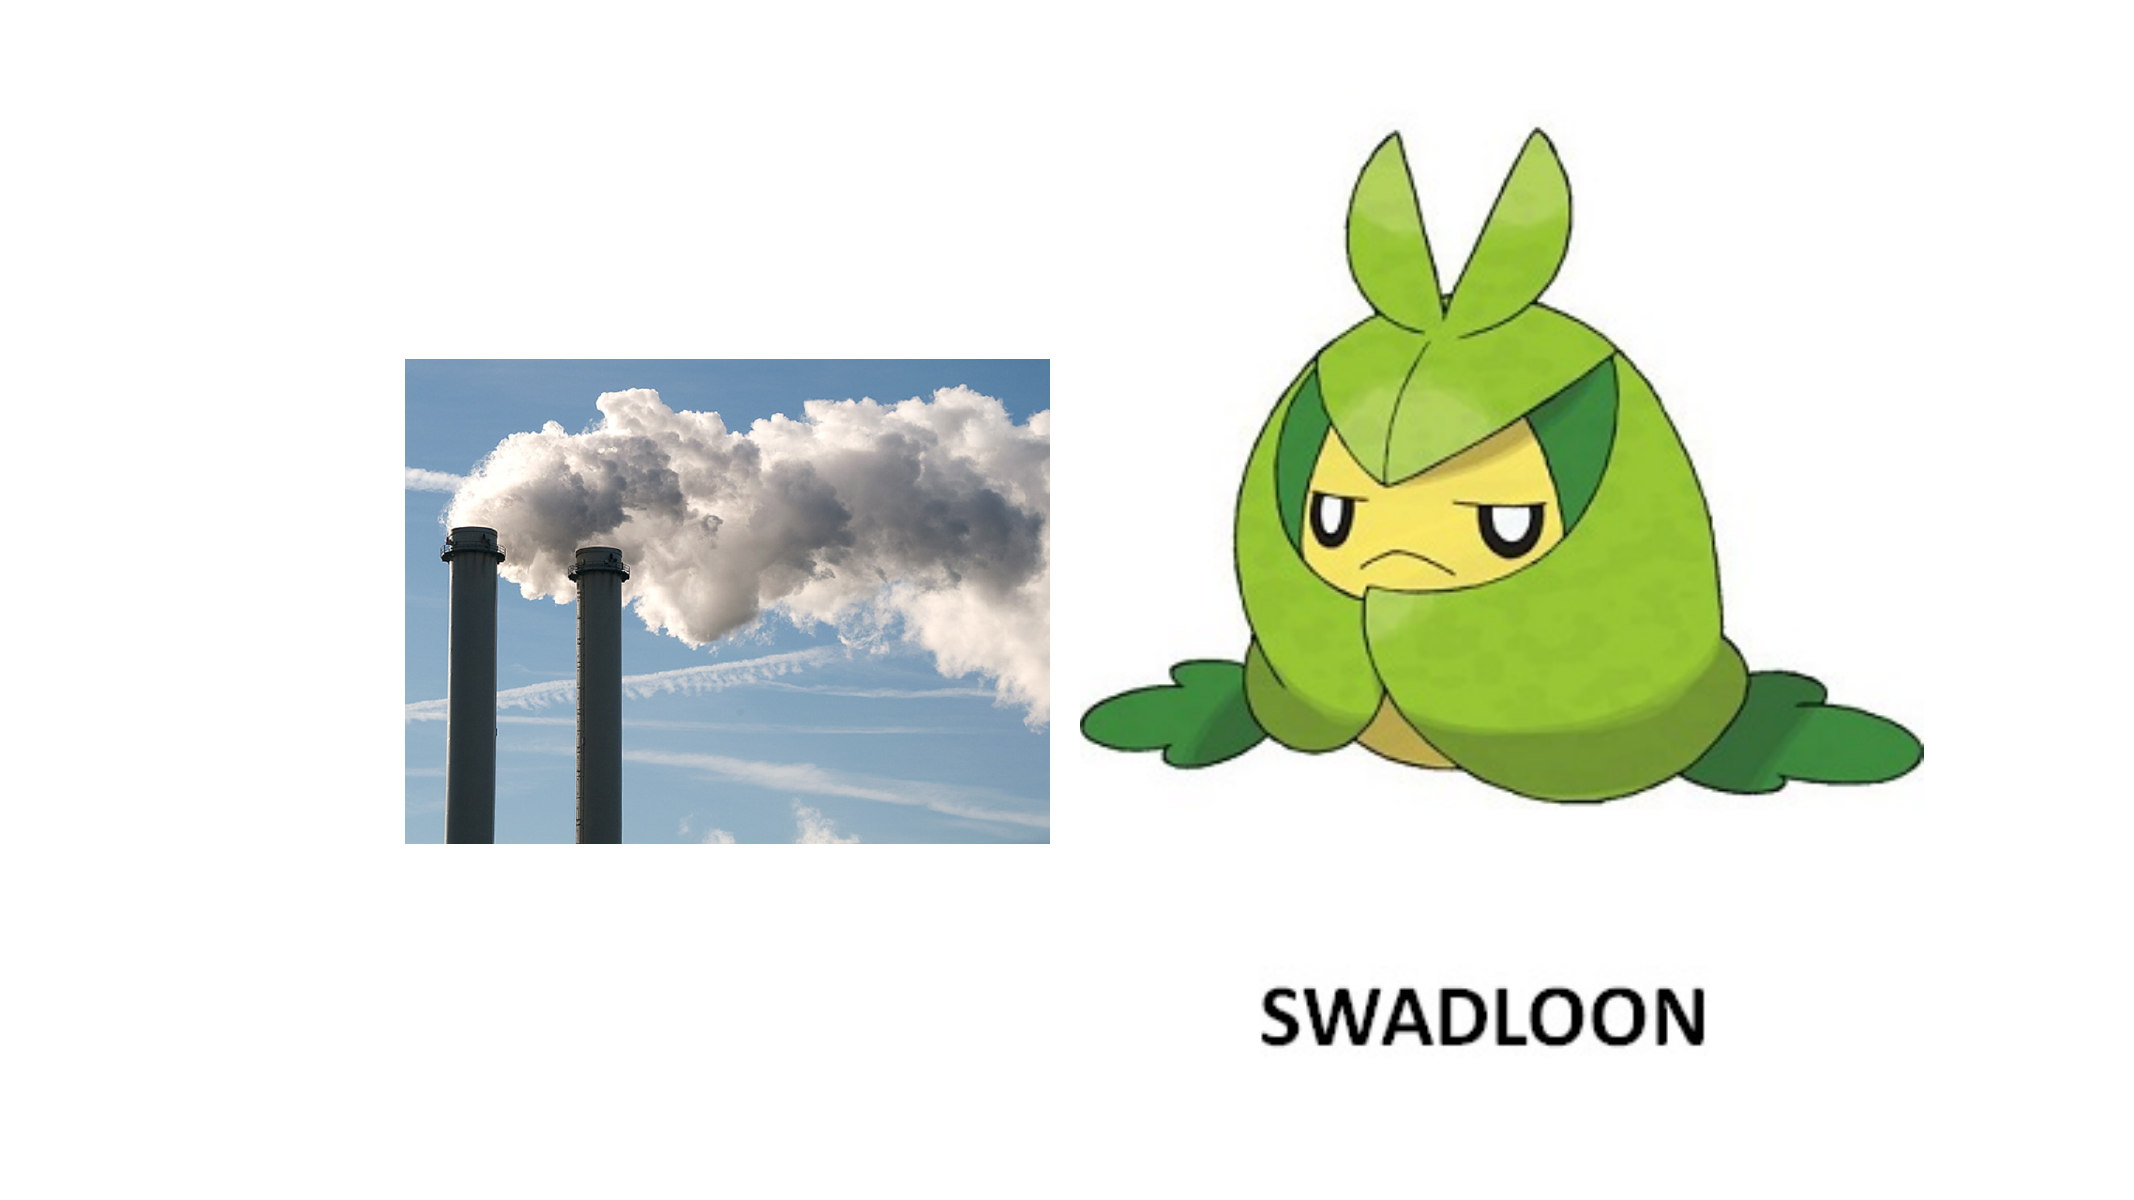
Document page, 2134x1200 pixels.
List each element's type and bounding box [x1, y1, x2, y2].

picture [404, 359, 1050, 844]
picture [1079, 44, 1924, 1170]
